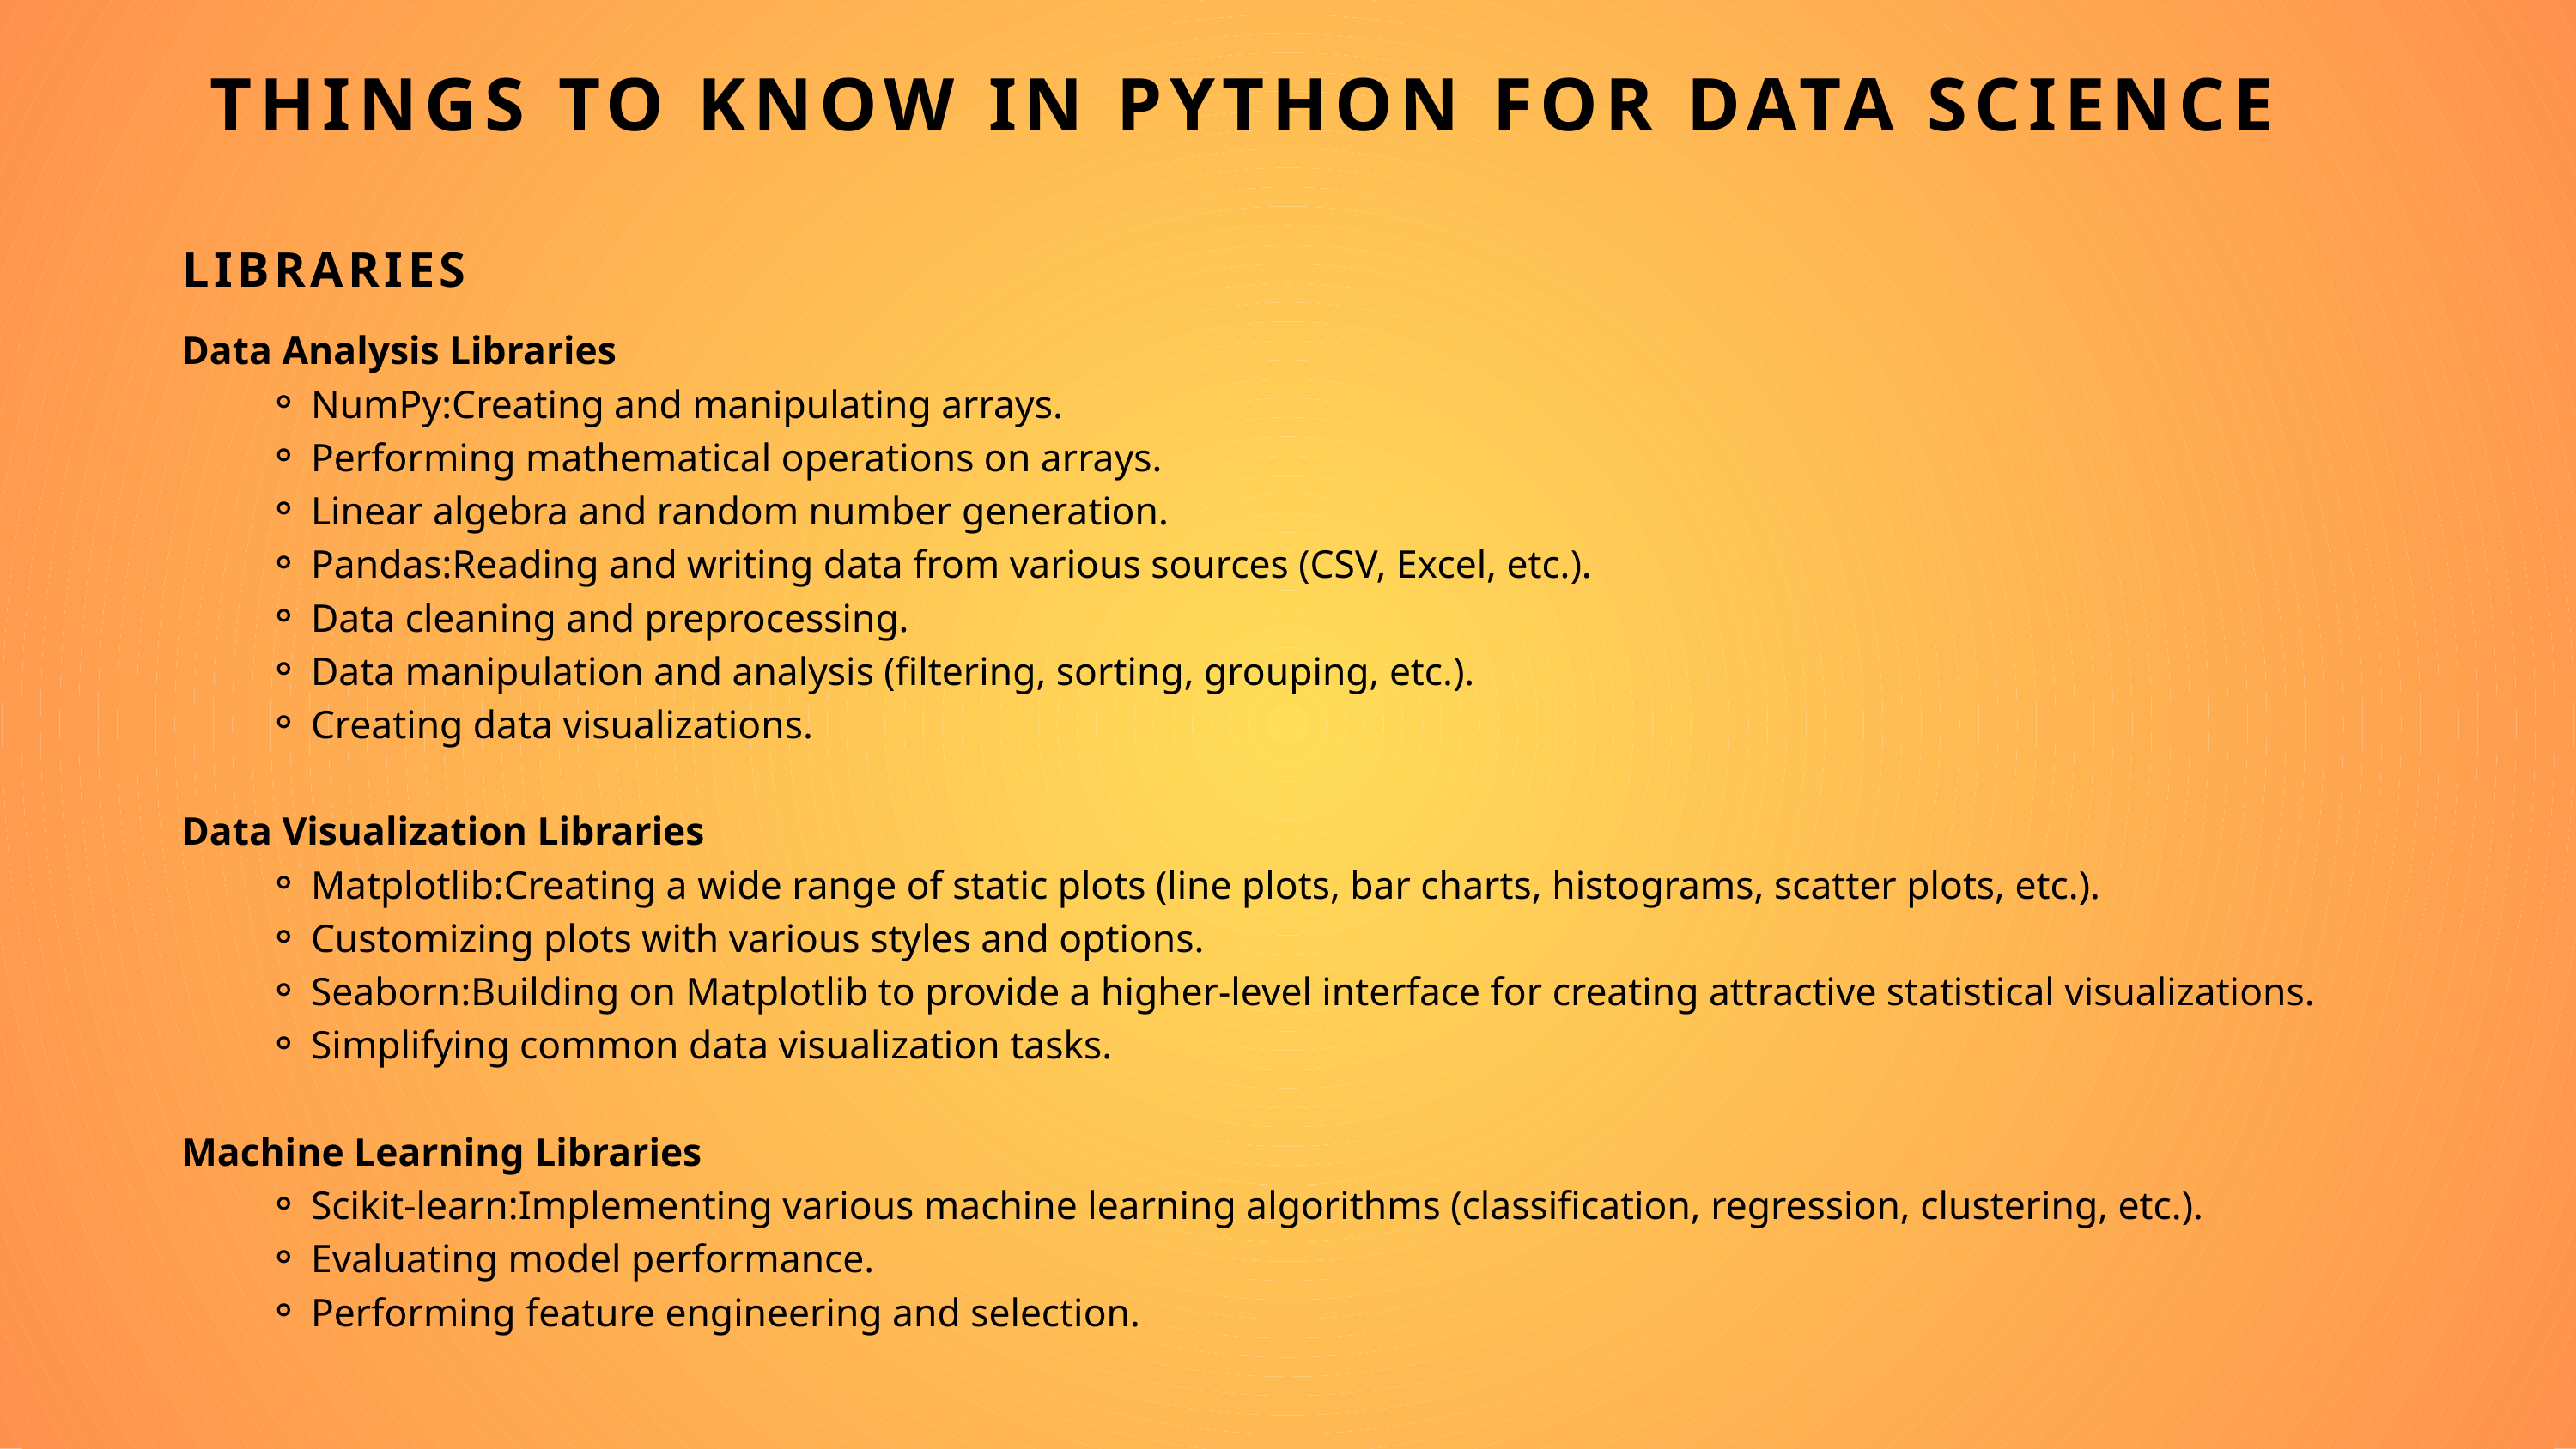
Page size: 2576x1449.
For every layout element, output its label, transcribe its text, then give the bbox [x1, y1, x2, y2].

text_box LIBRARIES [172, 237, 477, 297]
text_box Data Analysis Libraries NumPy:Creating and manipulating arrays. Performing mathematical operations on arrays. Linear algebra and random number generation. Pandas:Reading and writing data from various sources (CSV, Excel, etc.). Data cleaning and preprocessing. Data manipulation and analysis (filtering, sorting, grouping, etc.). Creating data visualizations. Data Visualization Libraries Matplotlib:Creating a wide range of static plots (line plots, bar charts, histograms, scatter plots, etc.). Customizing plots with various styles and options. Seaborn:Building on Matplotlib to provide a higher-level interface for creating attractive statistical visualizations. Simplifying common data visualization tasks. Machine Learning Libraries Scikit-learn:Implementing various machine learning algorithms (classification, regression, clustering, etc.). Evaluating model performance. Performing feature engineering and selection. [181, 318, 2439, 1358]
text_box THINGS TO KNOW IN PYTHON FOR DATA SCIENCE [210, 54, 2366, 146]
